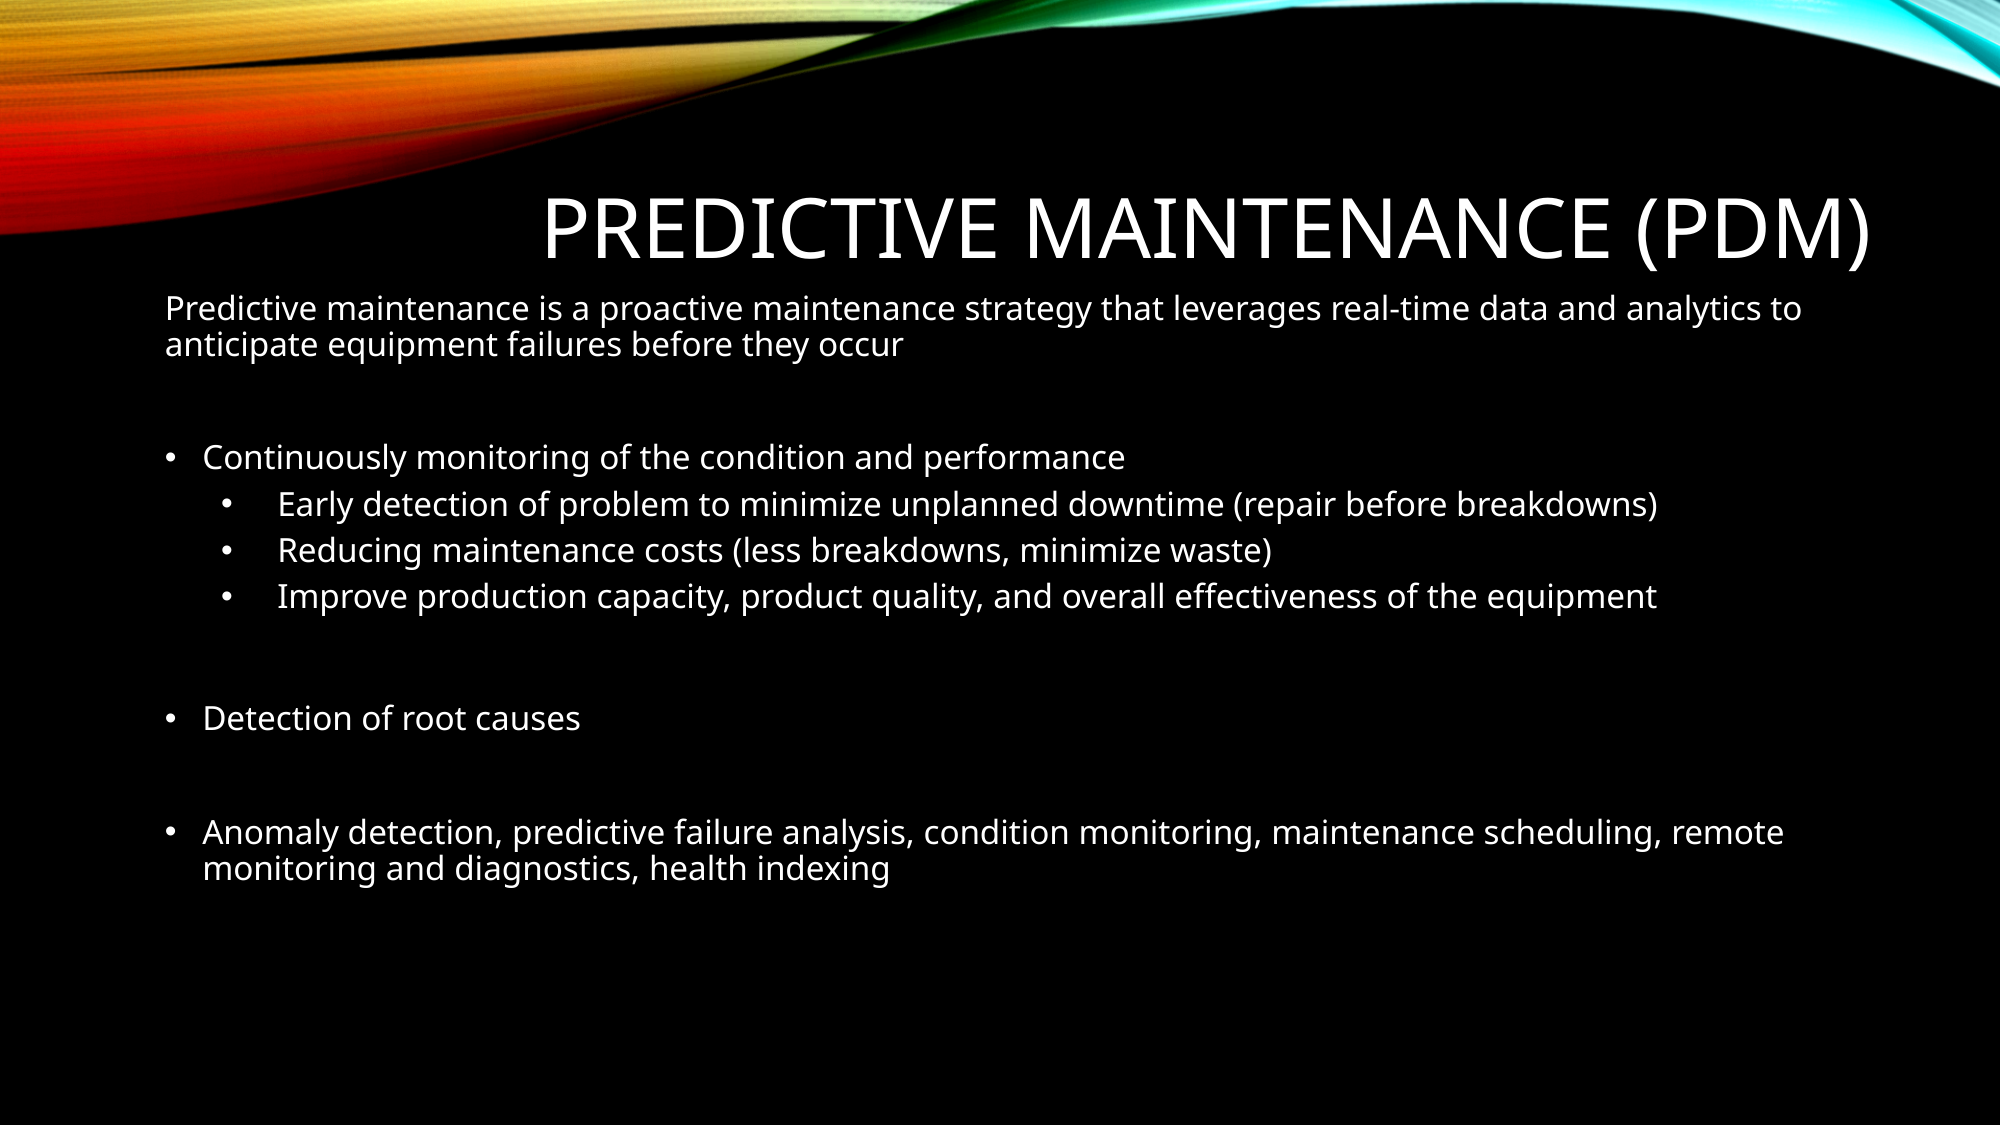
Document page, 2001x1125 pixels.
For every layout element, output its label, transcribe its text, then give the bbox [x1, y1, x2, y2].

picture [0, 0, 2000, 237]
title Predictive Maintenance (PdM) [474, 125, 1888, 338]
list Predictive maintenance is a proactive maintenance strategy that leverages real-time data and analytics to anticipate equipment failures before they occur Continuously monitoring of the condition and performance Early detection of problem to minimize unplanned downtime (repair before breakdowns) Reducing maintenance costs (less breakdowns, minimize waste) Improve production capacity, product quality, and overall effectiveness of the equipment Detection of root causes Anomaly detection, predictive failure analysis, condition monitoring, maintenance scheduling, remote monitoring and diagnostics, health indexing [149, 284, 1849, 1055]
text_box [975, 537, 1025, 588]
